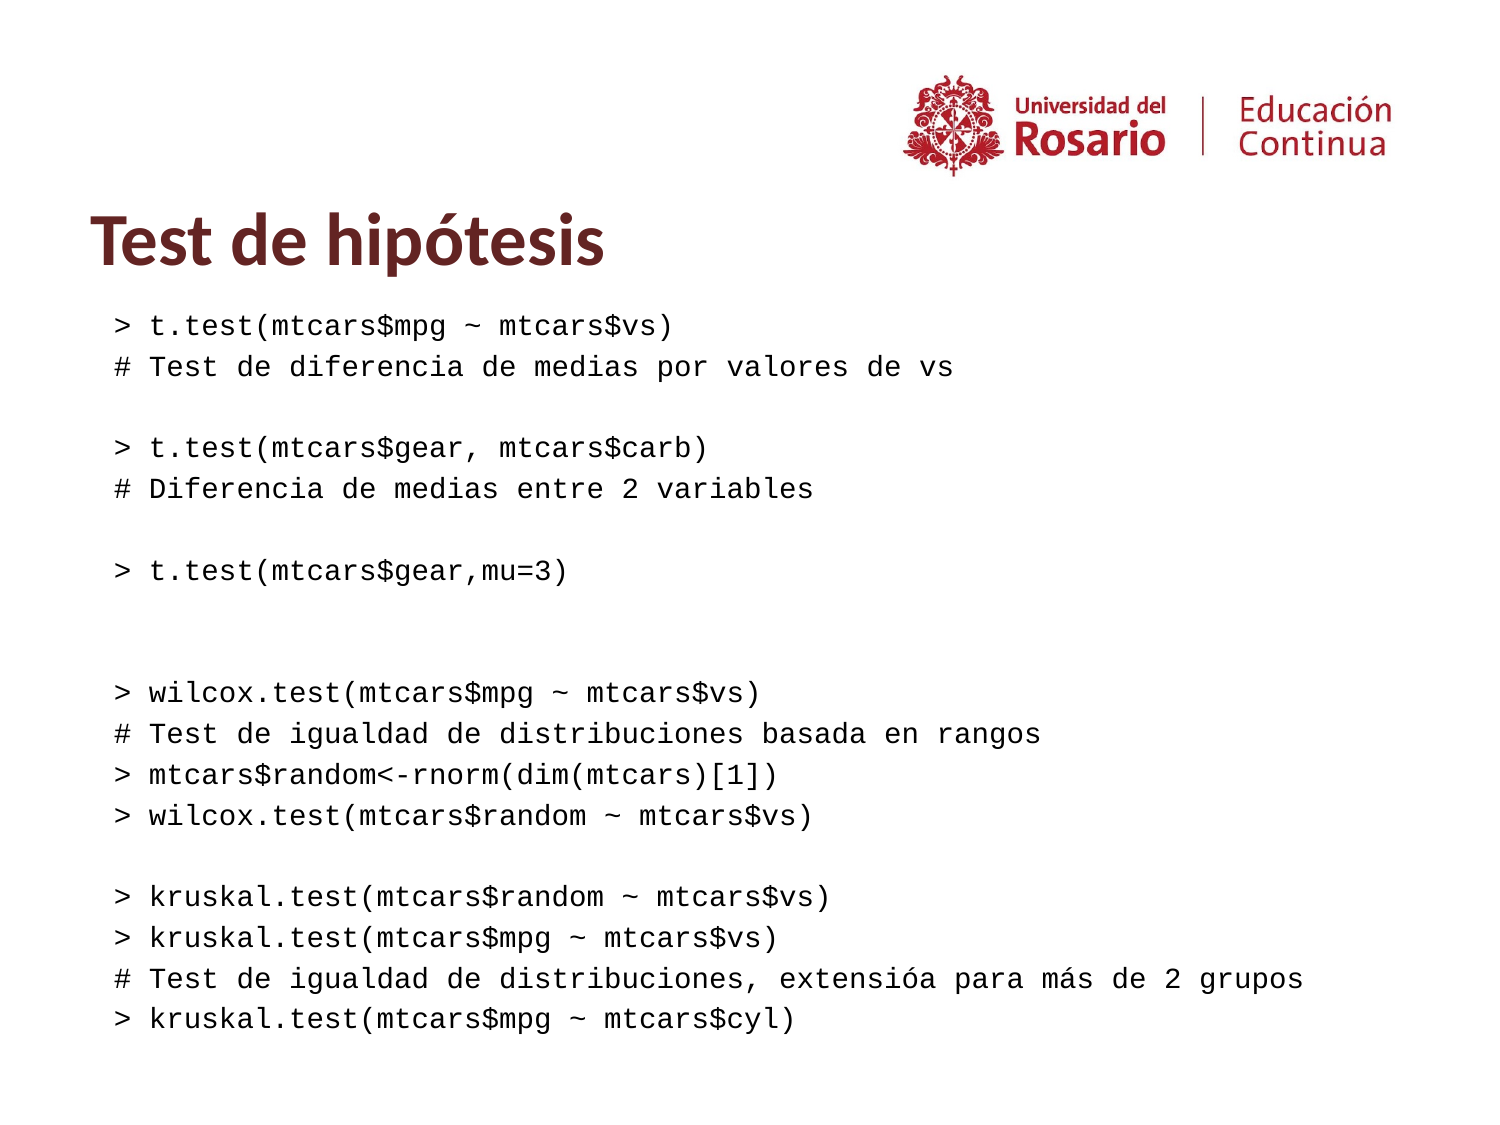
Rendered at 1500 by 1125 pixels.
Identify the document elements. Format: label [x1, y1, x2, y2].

list [0, 0, 1499, 1124]
